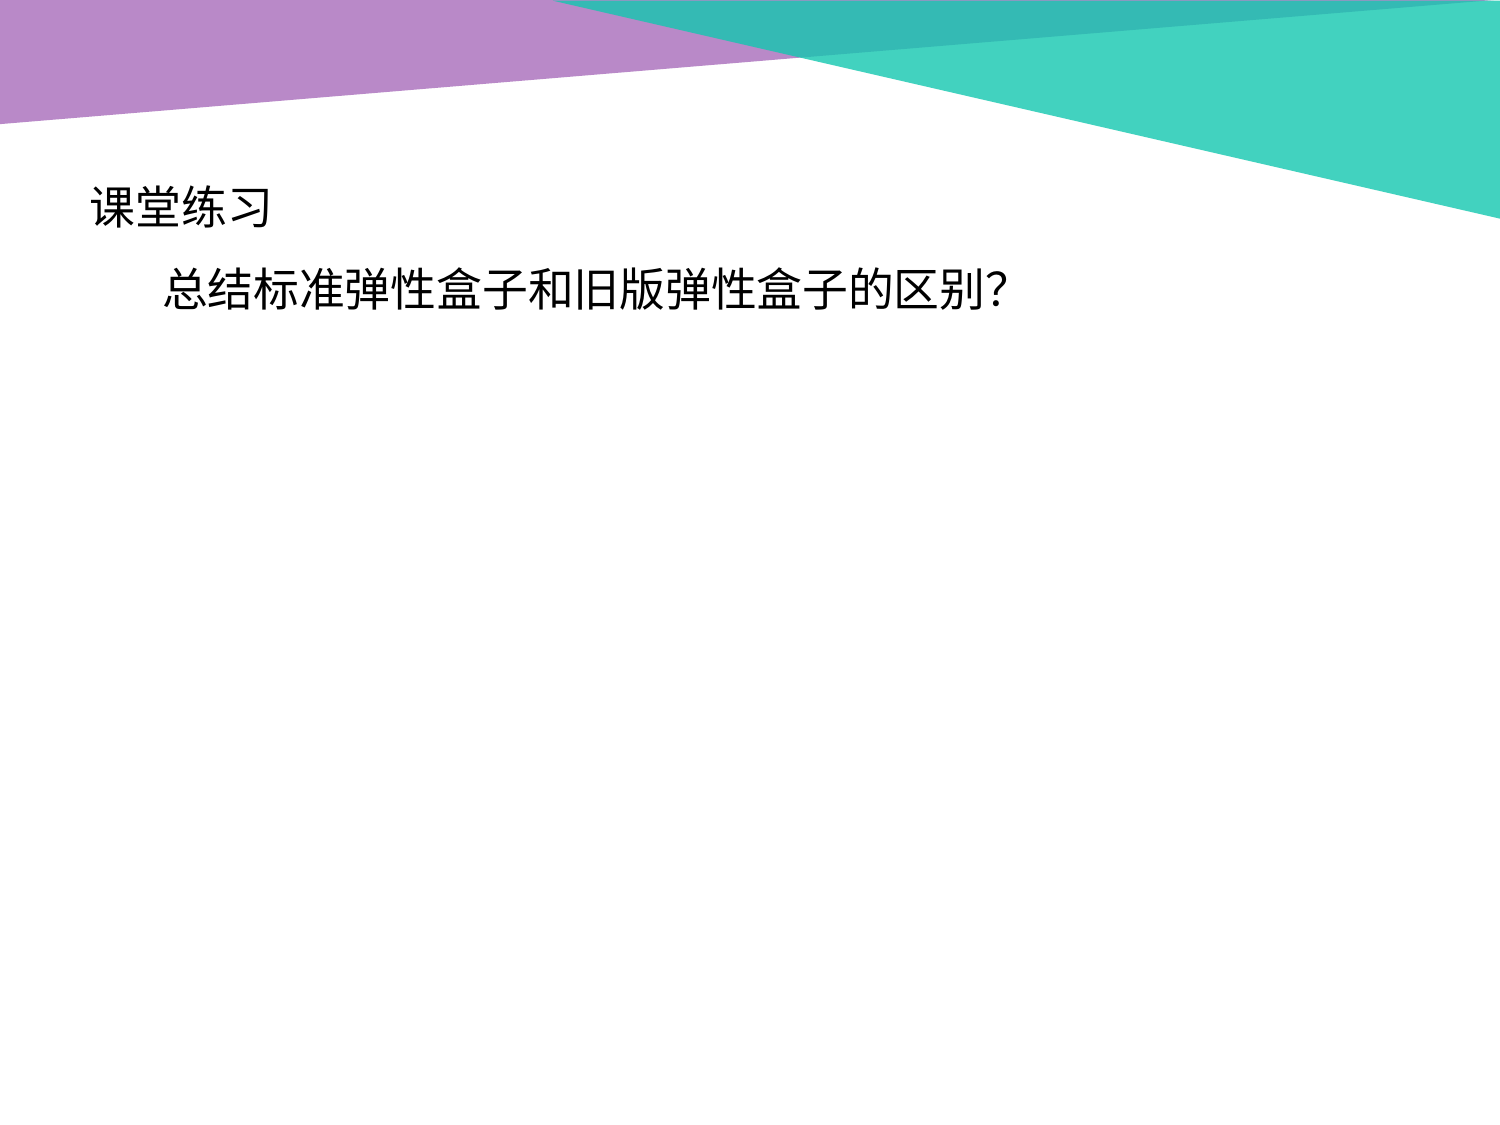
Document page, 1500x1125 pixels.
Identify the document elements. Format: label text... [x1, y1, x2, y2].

text_box 课堂练习 总结标准弹性盒子和旧版弹性盒子的区别？ [74, 143, 1425, 1054]
